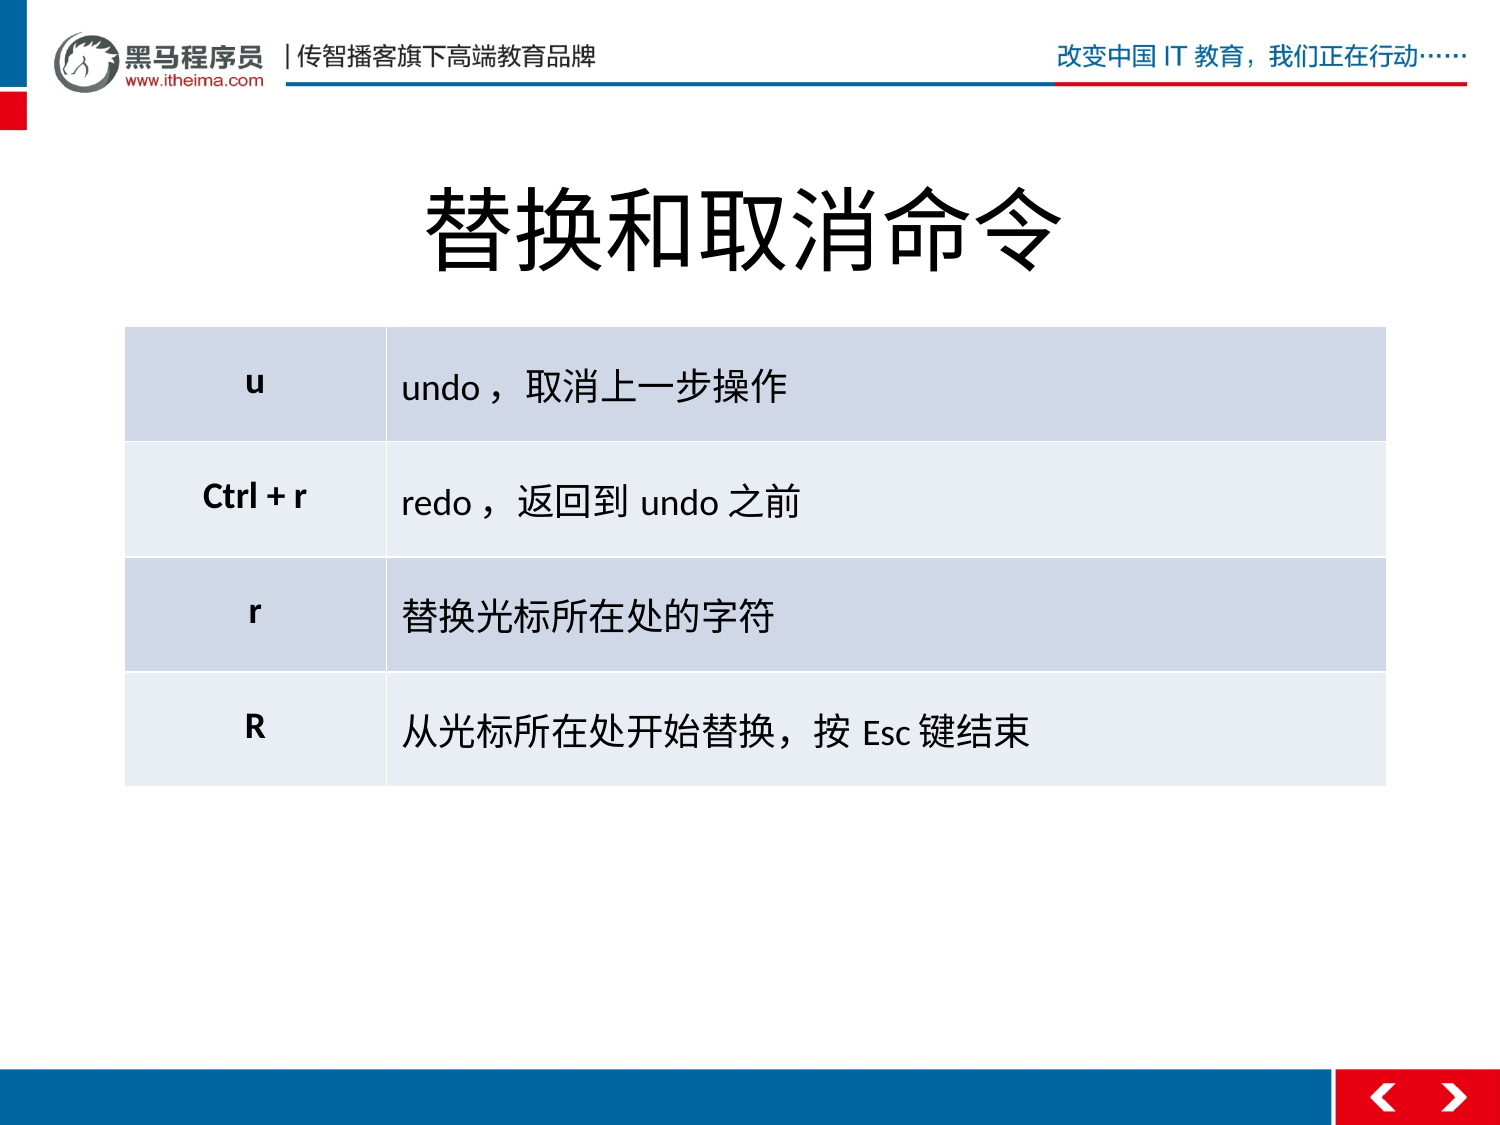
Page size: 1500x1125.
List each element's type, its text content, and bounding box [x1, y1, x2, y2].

picture [0, 0, 1500, 1125]
title 替换和取消命令 [112, 54, 1375, 291]
table_cell 替换光标所在处的字符 [387, 558, 1386, 671]
table_cell 从光标所在处开始替换，按Esc键结束 [387, 673, 1386, 786]
table_cell r [125, 558, 386, 671]
table_cell R [125, 673, 386, 786]
table_cell Ctrl + r [125, 442, 386, 556]
table_header u [125, 327, 386, 441]
table_cell redo，返回到undo之前 [387, 442, 1386, 556]
table_header undo，取消上一步操作 [387, 327, 1386, 441]
